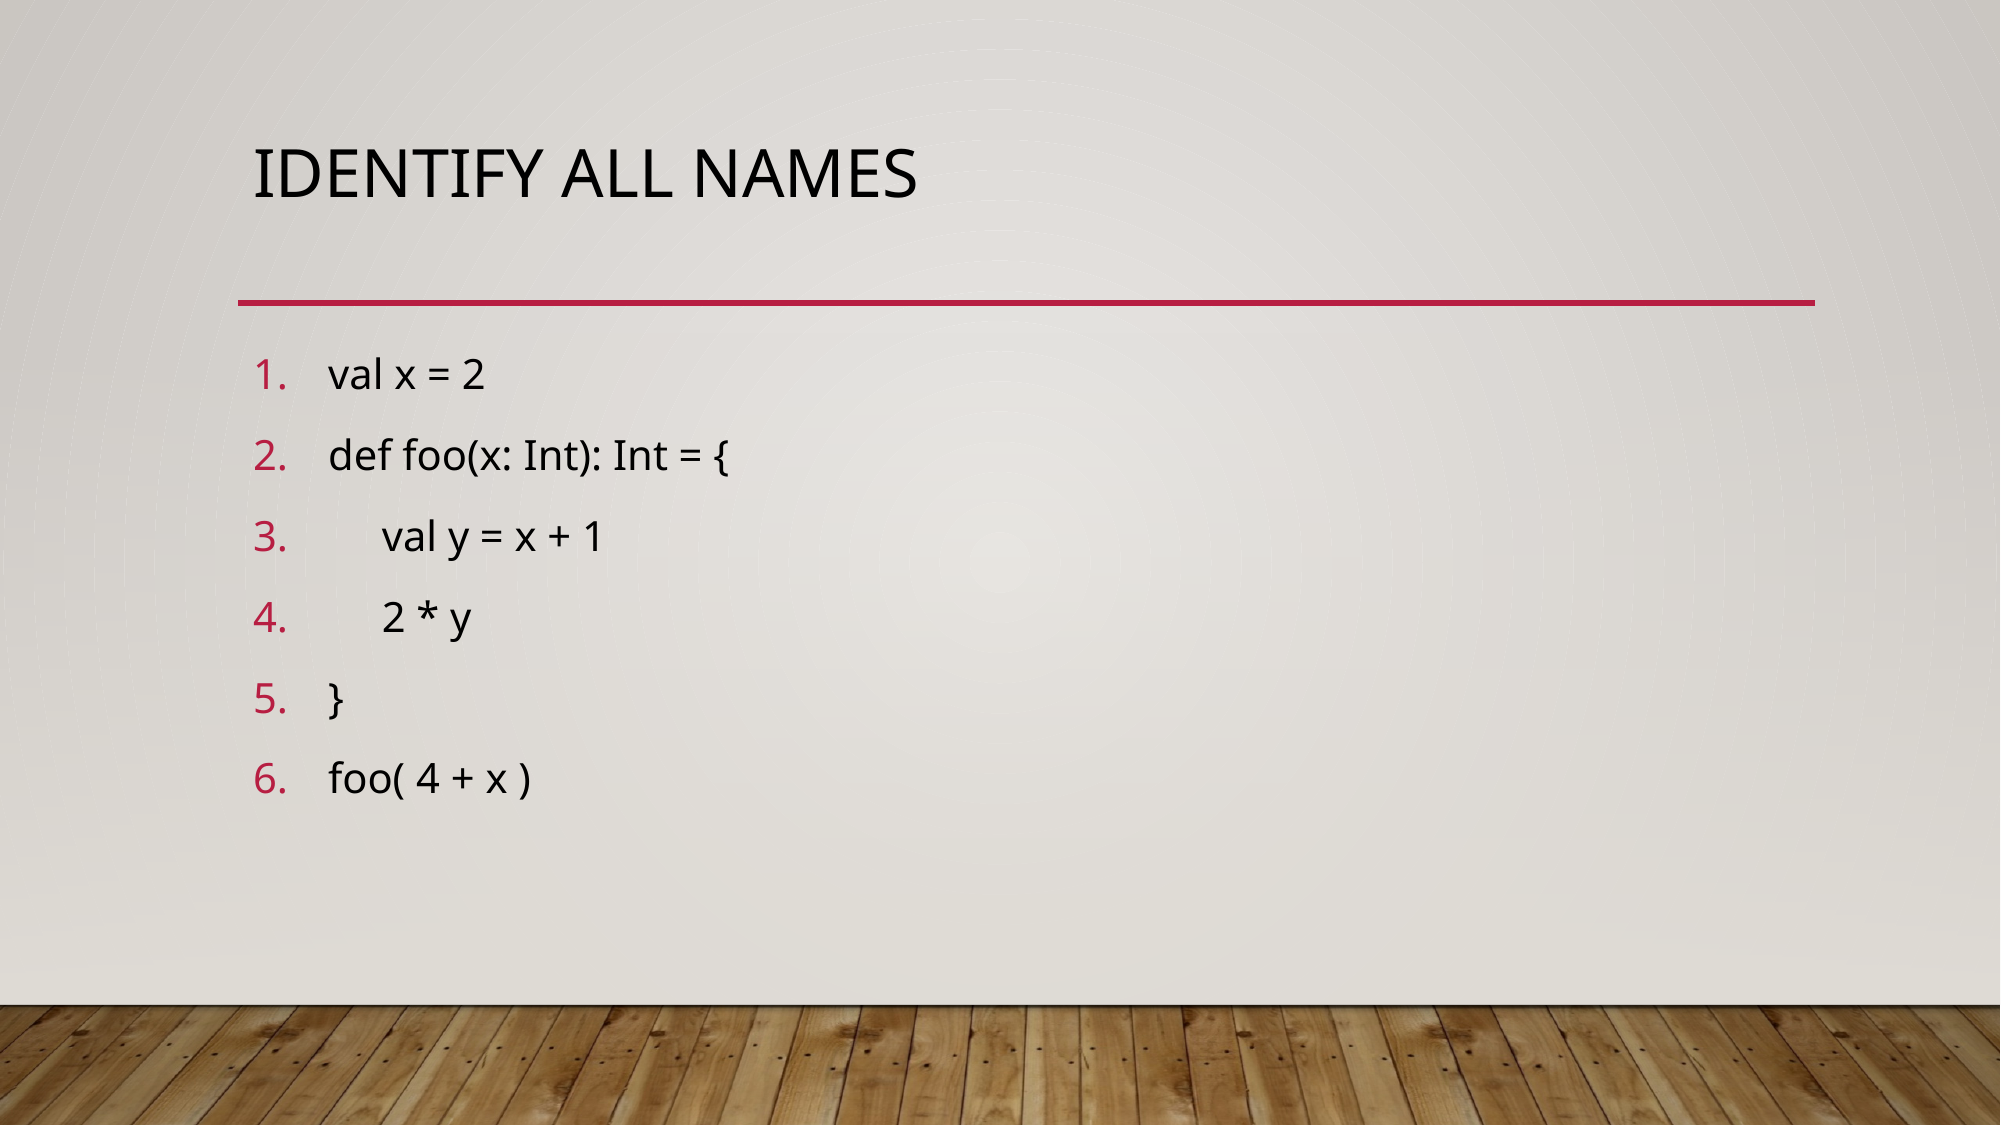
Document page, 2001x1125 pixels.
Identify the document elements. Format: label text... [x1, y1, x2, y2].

picture [0, 1005, 2000, 1125]
title Identify all names [238, 131, 1814, 305]
list val x = 2 def foo(x: Int): Int = { val y = x + 1 2 * y } foo( 4 + x ) [238, 330, 1814, 897]
